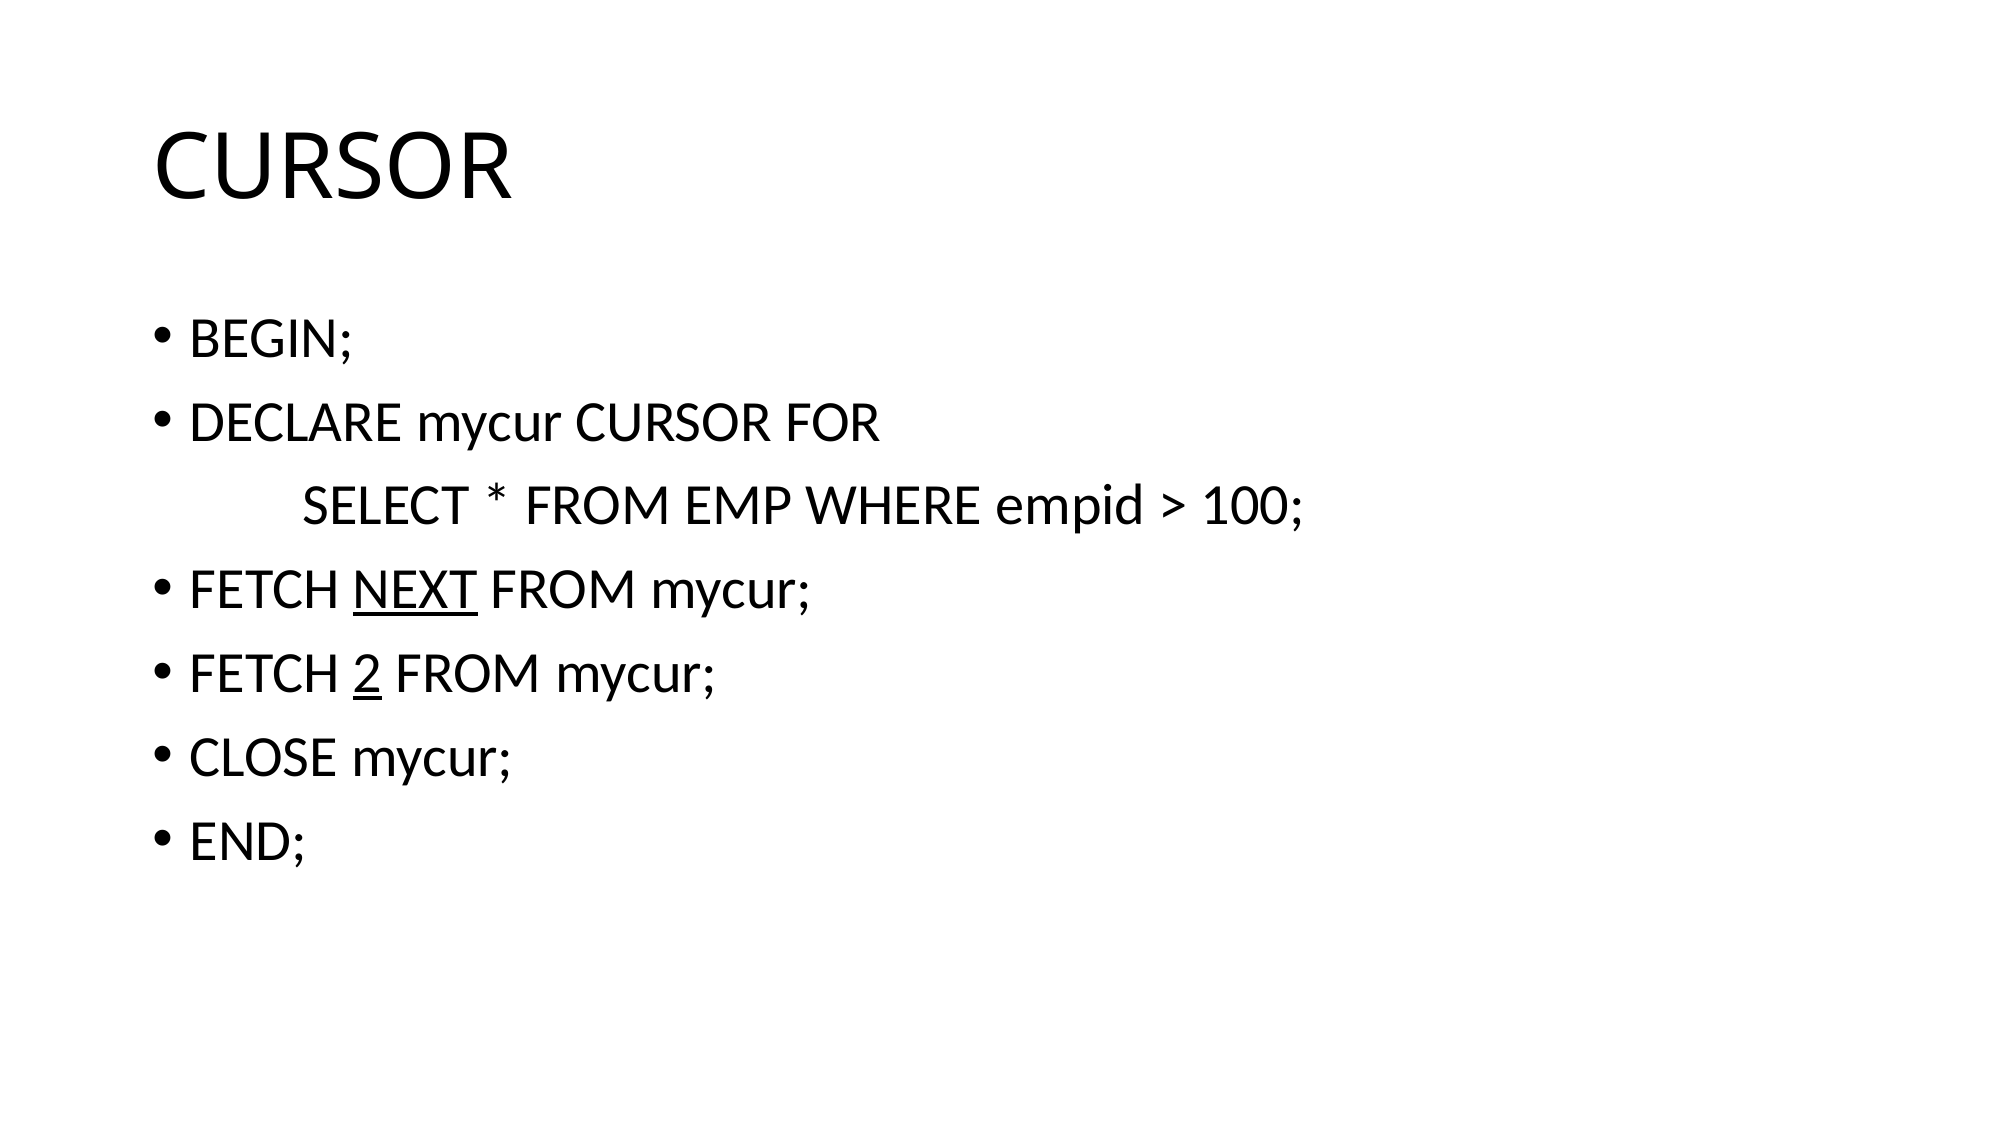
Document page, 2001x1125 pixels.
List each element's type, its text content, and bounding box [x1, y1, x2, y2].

title CURSOR [137, 59, 1863, 278]
list BEGIN; DECLARE mycur CURSOR FOR SELECT * FROM EMP WHERE empid > 100; FETCH NEXT FROM mycur; FETCH 2 FROM mycur; CLOSE mycur; END; [137, 299, 1863, 1014]
